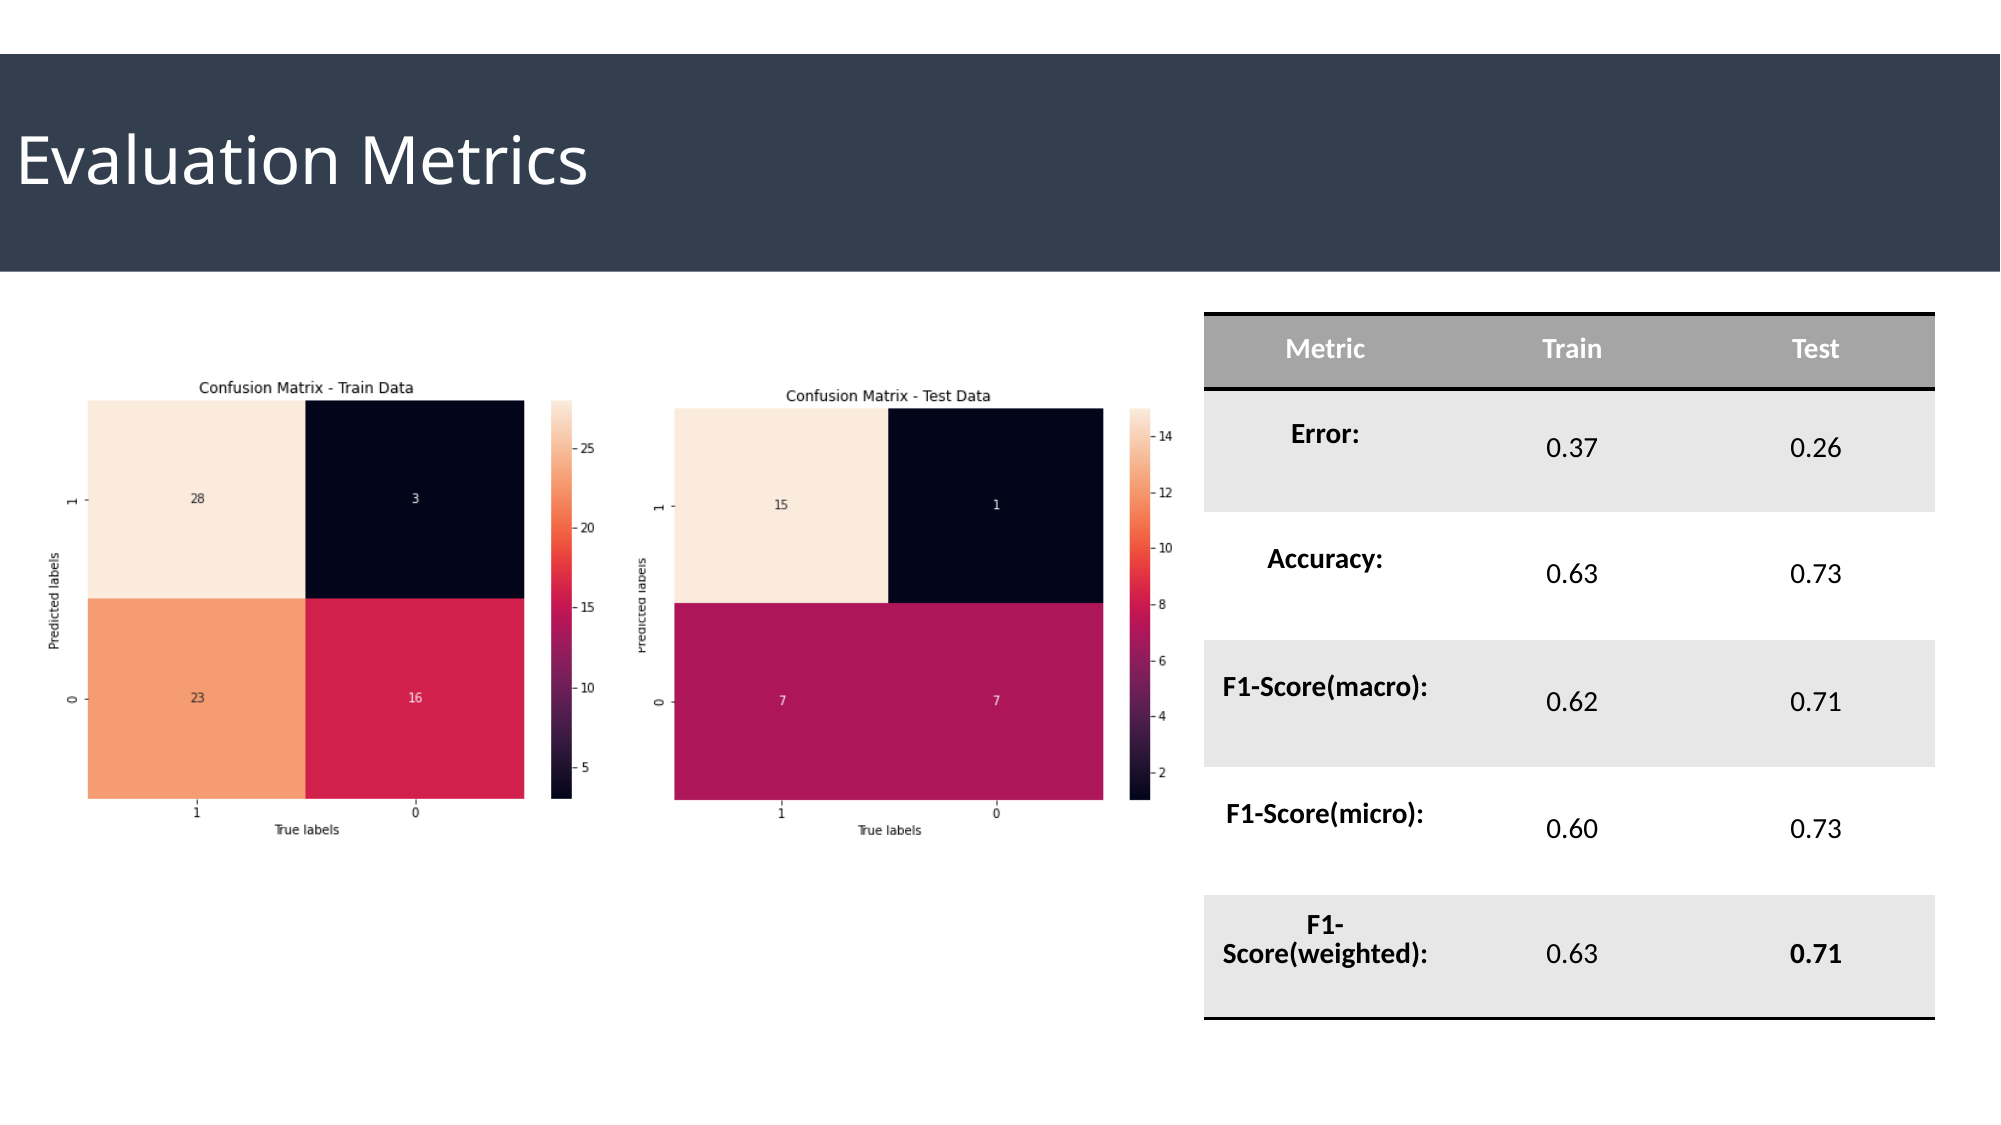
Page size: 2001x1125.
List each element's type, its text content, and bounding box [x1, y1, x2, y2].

table_cell 0.37 [1447, 391, 1697, 512]
table_cell 0.71 [1697, 895, 1935, 1017]
table_cell 0.73 [1697, 512, 1935, 640]
table_cell 0.63 [1447, 895, 1697, 1017]
table_cell F1-Score(weighted): [1204, 895, 1447, 1017]
table_cell F1-Score(micro): [1204, 767, 1447, 895]
table_cell 0.71 [1697, 640, 1935, 767]
table_cell Error: [1204, 391, 1447, 512]
table_cell 0.63 [1447, 512, 1697, 640]
table_header Test [1697, 316, 1935, 387]
title Evaluation Metrics [0, 54, 2000, 272]
picture [0, 337, 1204, 865]
table_header Train [1447, 316, 1697, 387]
table_cell Accuracy: [1204, 512, 1447, 640]
table_cell F1-Score(macro): [1204, 640, 1447, 767]
table_cell 0.62 [1447, 640, 1697, 767]
table_cell 0.60 [1447, 767, 1697, 895]
table_header Metric [1204, 316, 1447, 387]
table_cell 0.73 [1697, 767, 1935, 895]
table_cell 0.26 [1697, 391, 1935, 512]
